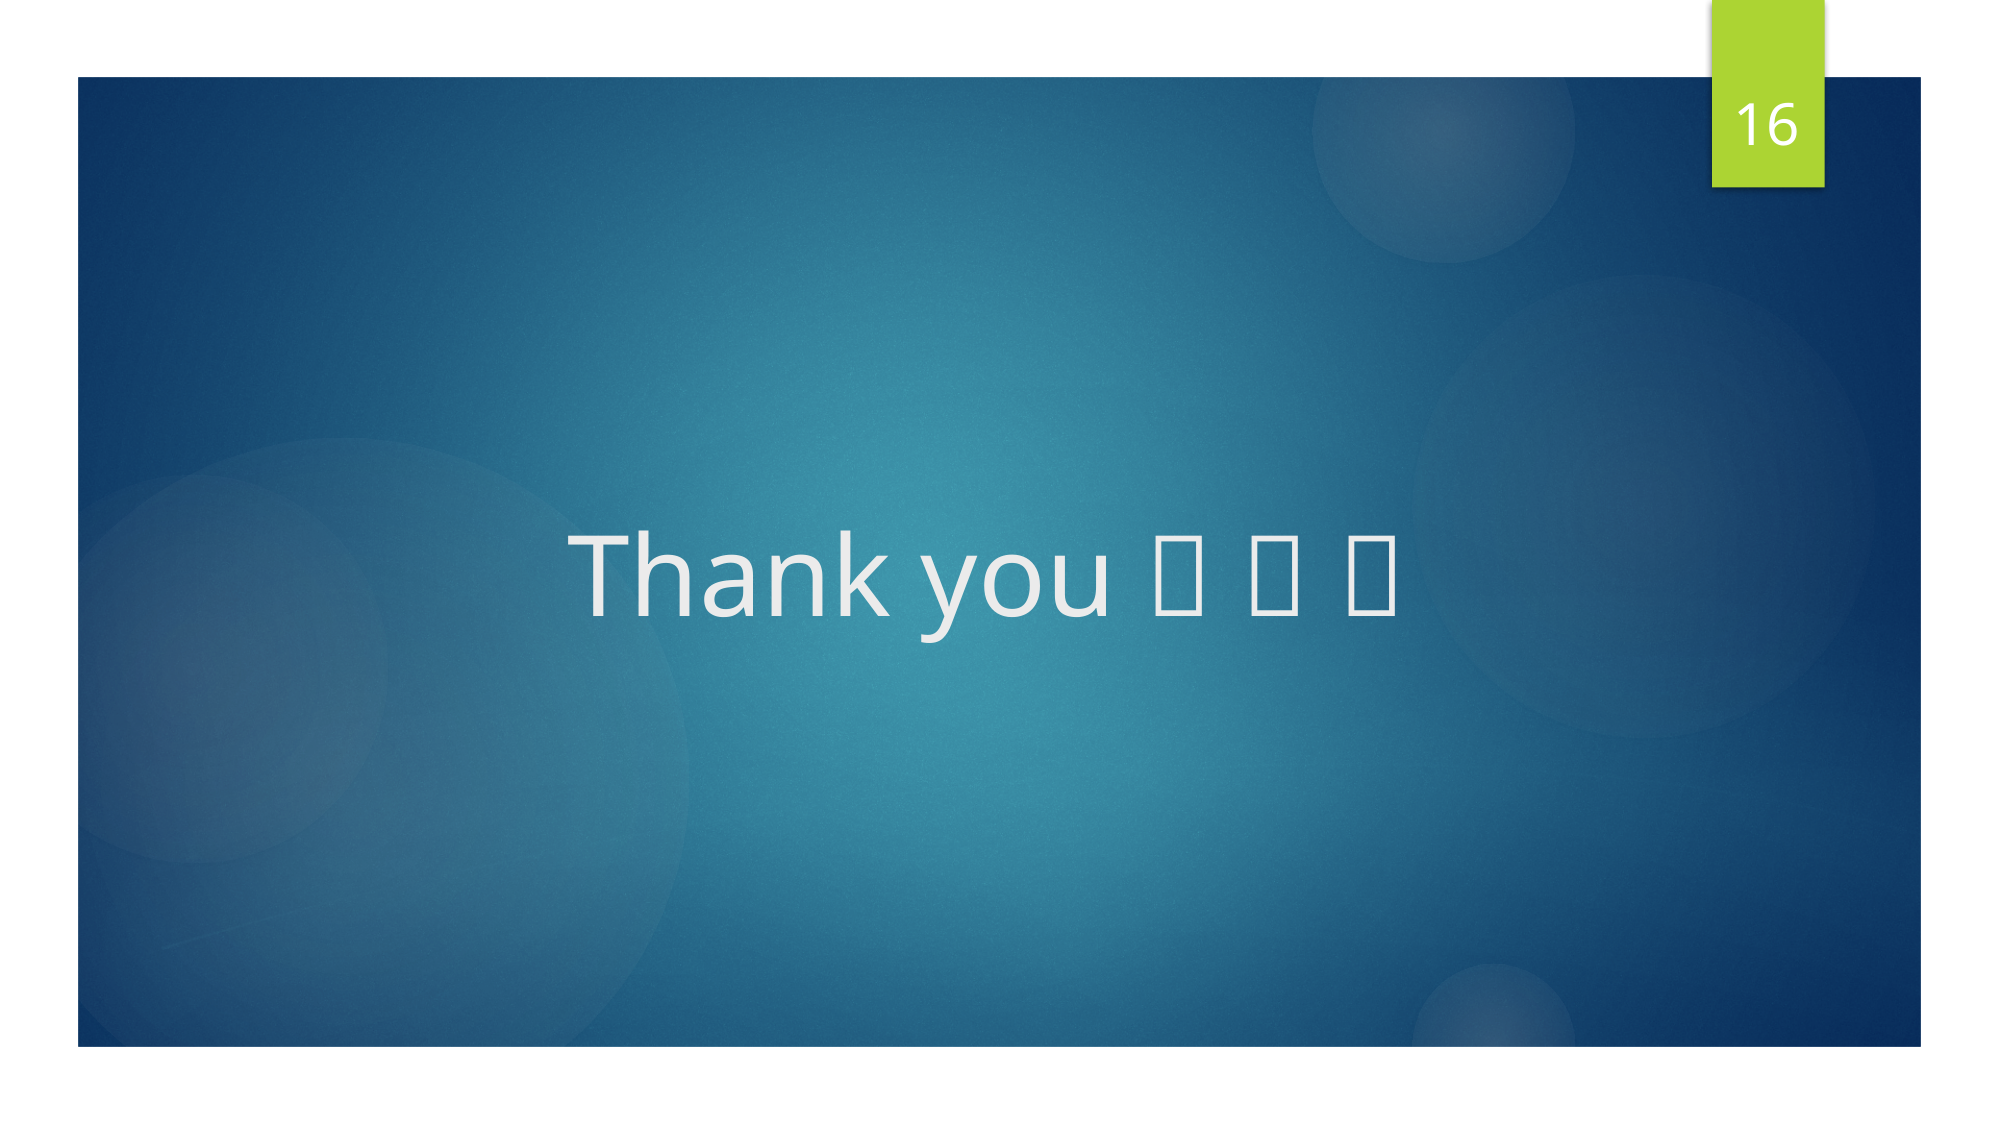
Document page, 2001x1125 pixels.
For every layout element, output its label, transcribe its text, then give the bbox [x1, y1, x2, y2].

title Thank you    [552, 206, 2000, 647]
slide_number 16 [1698, 48, 1836, 174]
